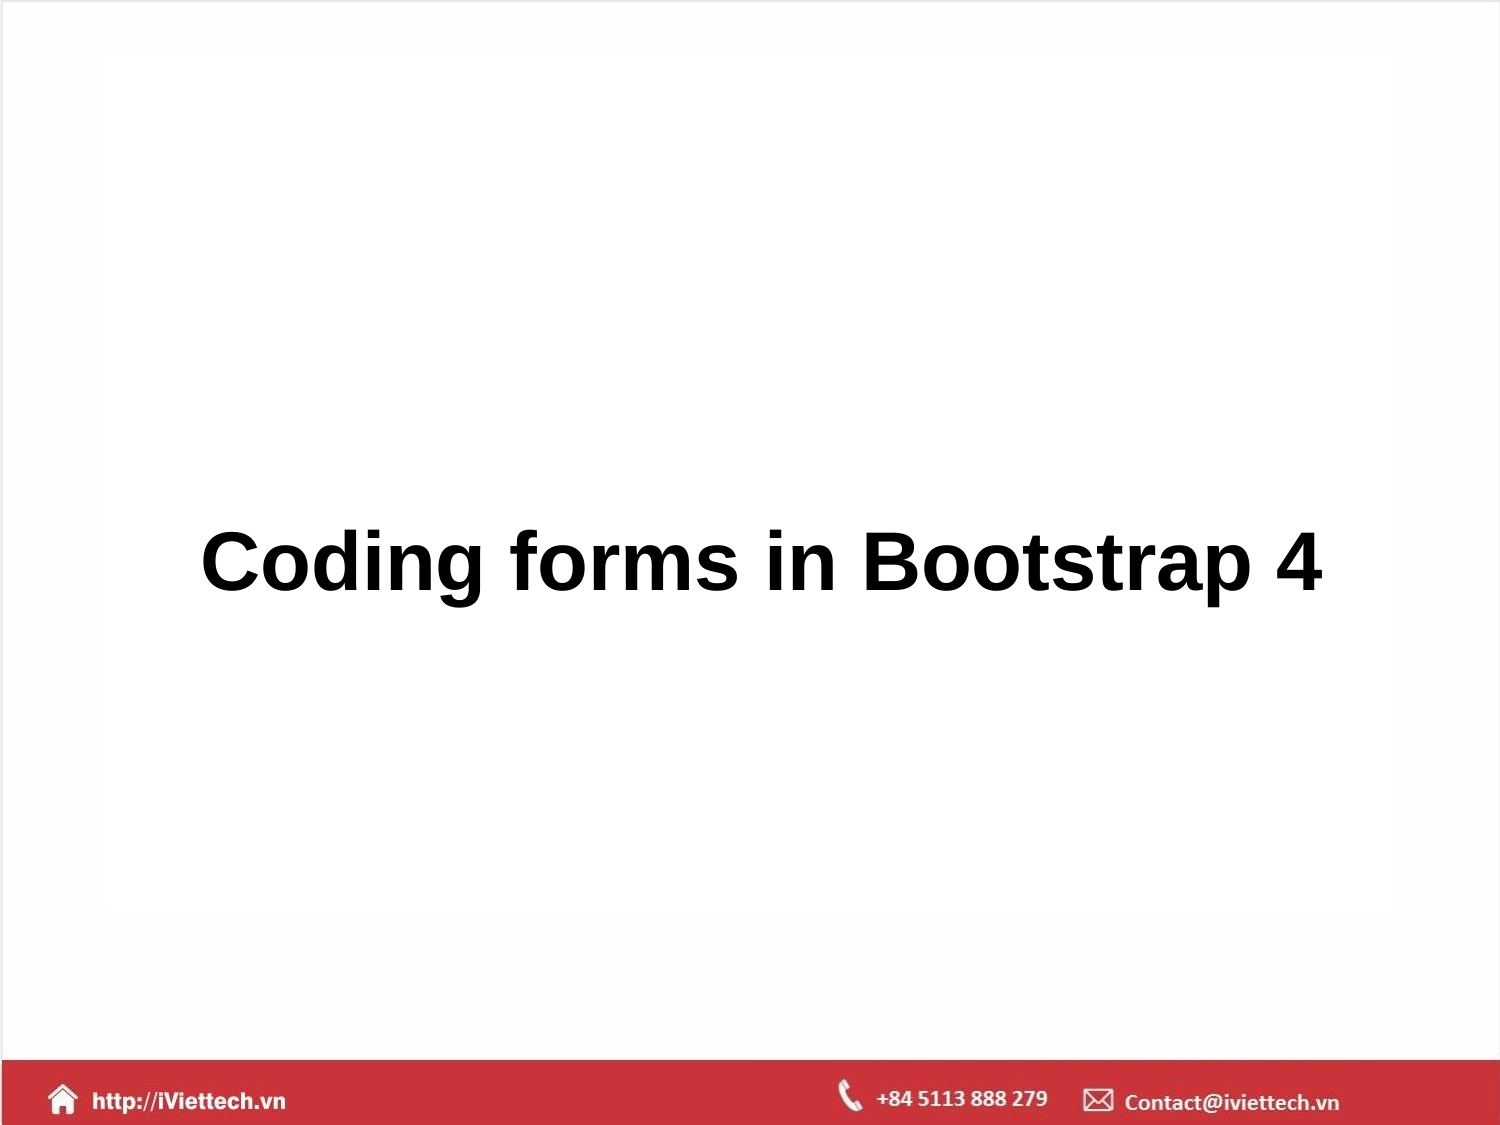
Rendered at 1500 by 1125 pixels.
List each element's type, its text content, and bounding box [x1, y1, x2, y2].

picture [0, 0, 1500, 1125]
subtitle Coding forms in Bootstrap 4 [162, 500, 1363, 688]
